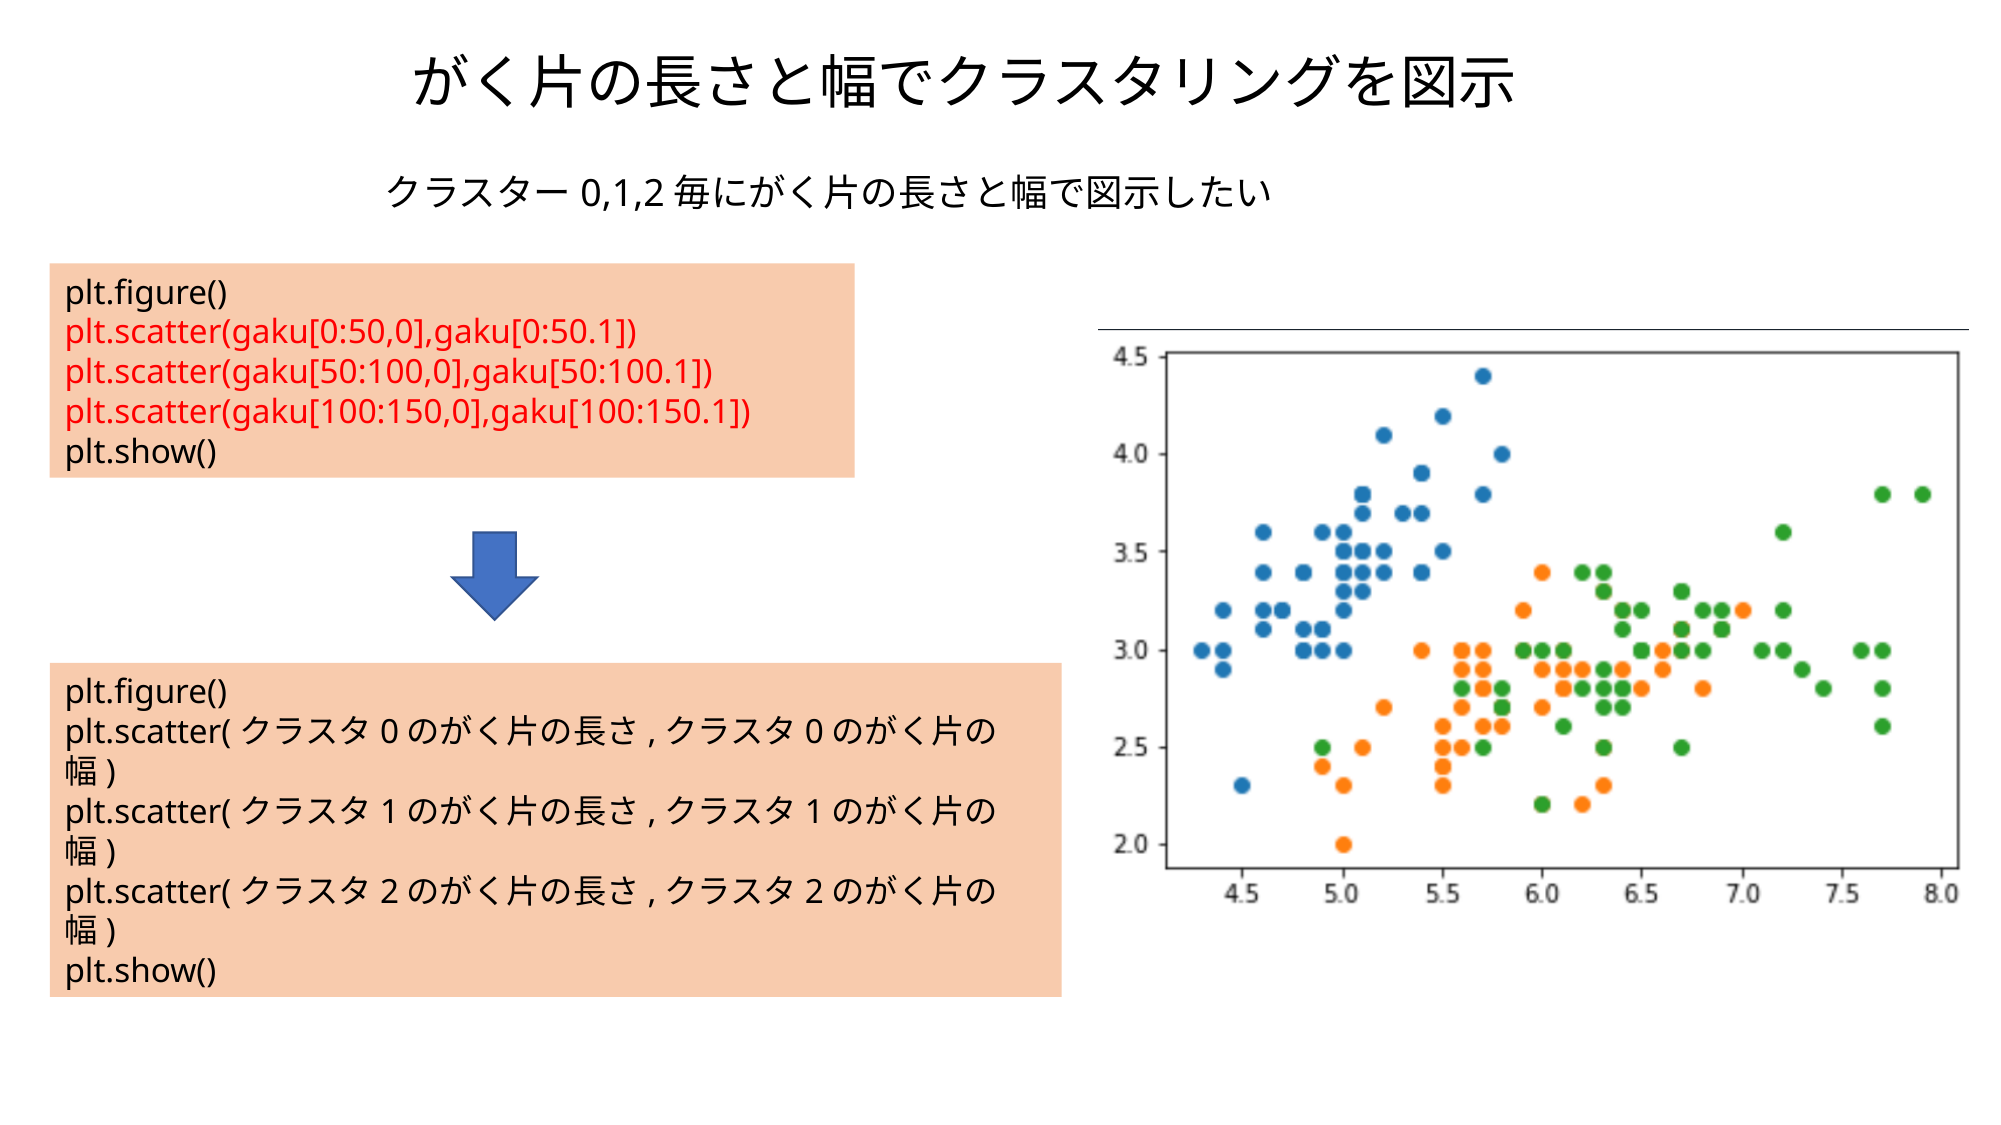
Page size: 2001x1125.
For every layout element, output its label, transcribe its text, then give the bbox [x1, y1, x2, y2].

picture [1098, 329, 1969, 917]
text_box クラスター0,1,2毎にがく片の長さと幅で図示したい [369, 161, 1560, 222]
text_box plt.figure() plt.scatter(gaku[0:50,0],gaku[0:50.1]) plt.scatter(gaku[50:100,0],gaku[50:100.1]) plt.scatter(gaku[100:150,0],gaku[100:150.1]) plt.show() [49, 263, 855, 478]
text_box [449, 531, 540, 622]
text_box plt.figure() plt.scatter(クラスタ0のがく片の長さ,クラスタ0のがく片の幅) plt.scatter(クラスタ1のがく片の長さ,クラスタ1のがく片の幅) plt.scatter(クラスタ2のがく片の長さ,クラスタ2のがく片の幅) plt.show() [49, 662, 1062, 997]
text_box がく片の長さと幅でクラスタリングを図示 [357, 38, 1572, 124]
